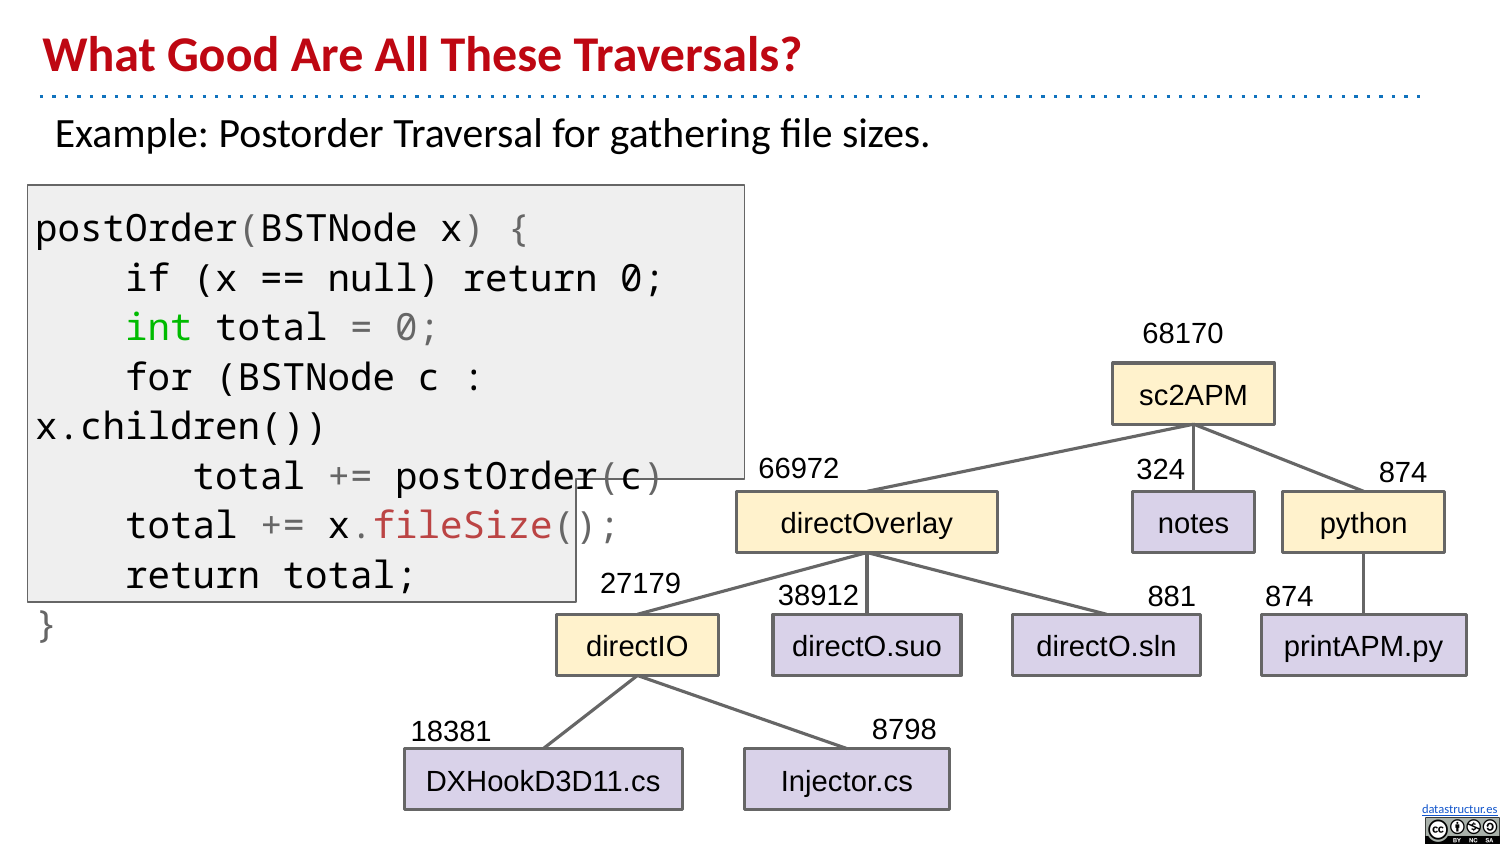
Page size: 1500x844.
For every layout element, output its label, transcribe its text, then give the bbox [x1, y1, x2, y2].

text_box 68170 [1127, 298, 1250, 361]
title What Good Are All These Traversals? [27, 15, 1378, 97]
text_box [637, 675, 848, 749]
text_box 8798 [856, 695, 980, 757]
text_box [542, 675, 635, 749]
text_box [866, 423, 1193, 492]
text_box notes [1132, 500, 1255, 553]
text_box python [1282, 500, 1445, 553]
text_box 881 [1132, 562, 1214, 624]
text_box Injector.cs [744, 748, 950, 810]
text_box 66972 [743, 433, 862, 496]
picture [1425, 817, 1500, 844]
text_box 874 [1249, 562, 1332, 624]
text_box directIO [556, 614, 719, 673]
text_box printAPM.py [1261, 614, 1467, 676]
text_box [1195, 423, 1364, 492]
text_box 18381 [395, 697, 519, 759]
text_box directO.suo [773, 623, 962, 676]
text_box postOrder(BSTNode x) { if (x == null) return 0; int total = 0; for (BSTNode c : x.children()) total += postOrder(c) total += x.fileSize(); return total; } [19, 184, 763, 602]
text_box directOverlay [763, 496, 998, 550]
text_box sc2APM [1112, 363, 1275, 422]
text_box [869, 552, 1107, 615]
text_box DXHookD3D11.cs [404, 748, 683, 810]
text_box directO.sln [1012, 614, 1201, 676]
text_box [637, 552, 868, 615]
text_box 874 [1364, 438, 1445, 500]
text_box 27179 [584, 549, 708, 611]
list Example: Postorder Traversal for gathering file sizes. [39, 91, 1425, 184]
